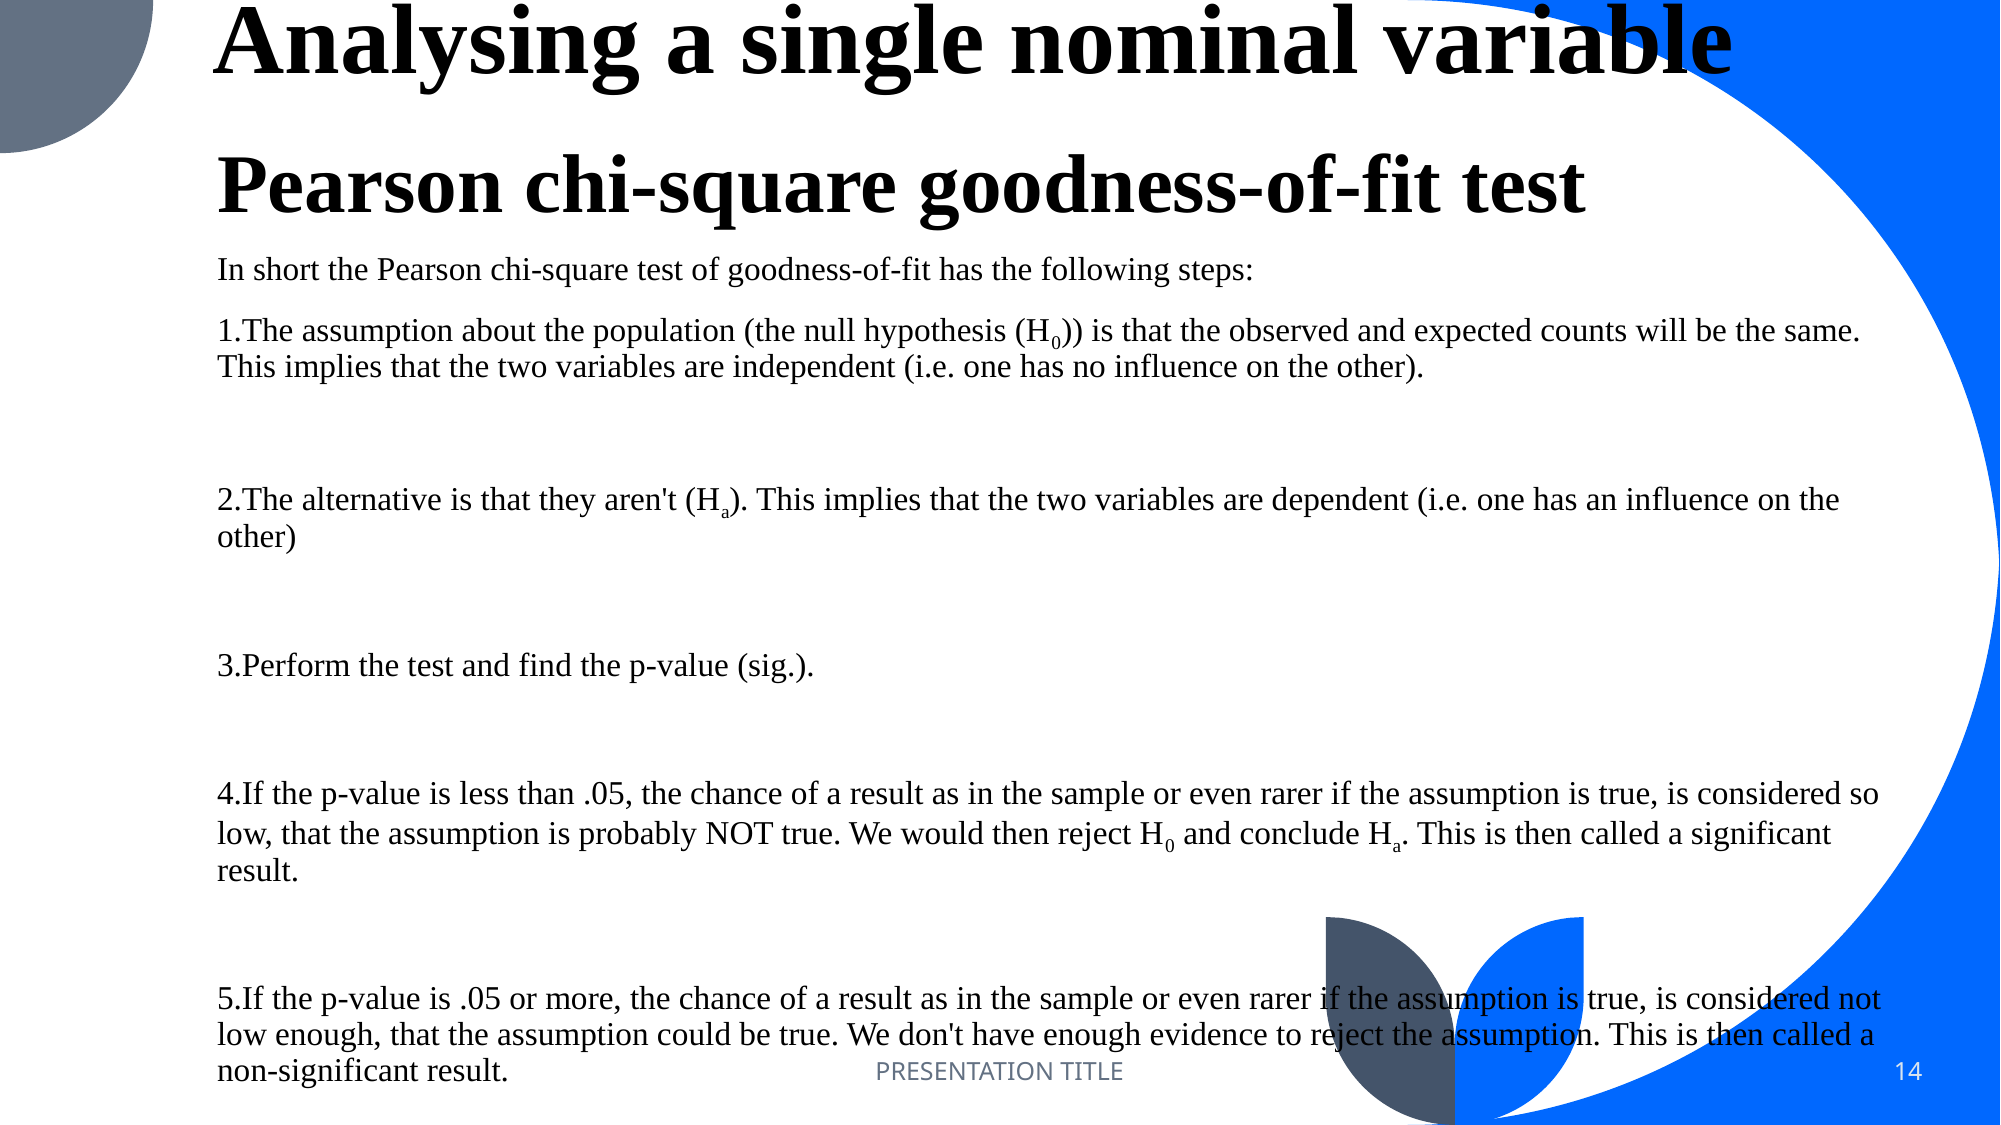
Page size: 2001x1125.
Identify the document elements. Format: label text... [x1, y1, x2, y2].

title Analysing a single nominal variable [197, 113, 1803, 331]
footer PRESENTATION TITLE [662, 1042, 1338, 1103]
slide_number 14 [1665, 1042, 1938, 1103]
list Pearson chi-square goodness-of-fit test In short the Pearson chi-square test of goodness-of-fit has the following steps: The assumption about the population (the null hypothesis (H0)) is that the observed and expected counts will be the same. This implies that the two variables are independent (i.e. one has no influence on the other). The alternative is that they aren't (Ha). This implies that the two variables are dependent (i.e. one has an influence on the other) Perform the test and find the p-value (sig.). If the p-value is less than .05, the chance of a result as in the sample or even rarer if the assumption is true, is considered so low, that the assumption is probably NOT true. We would then reject H0 and conclude Ha. This is then called a significant result. If the p-value is .05 or more, the chance of a result as in the sample or even rarer if the assumption is true, is considered not low enough, that the assumption could be true. We don't have enough evidence to reject the assumption. This is then called a non-significant result. [202, 133, 1938, 701]
